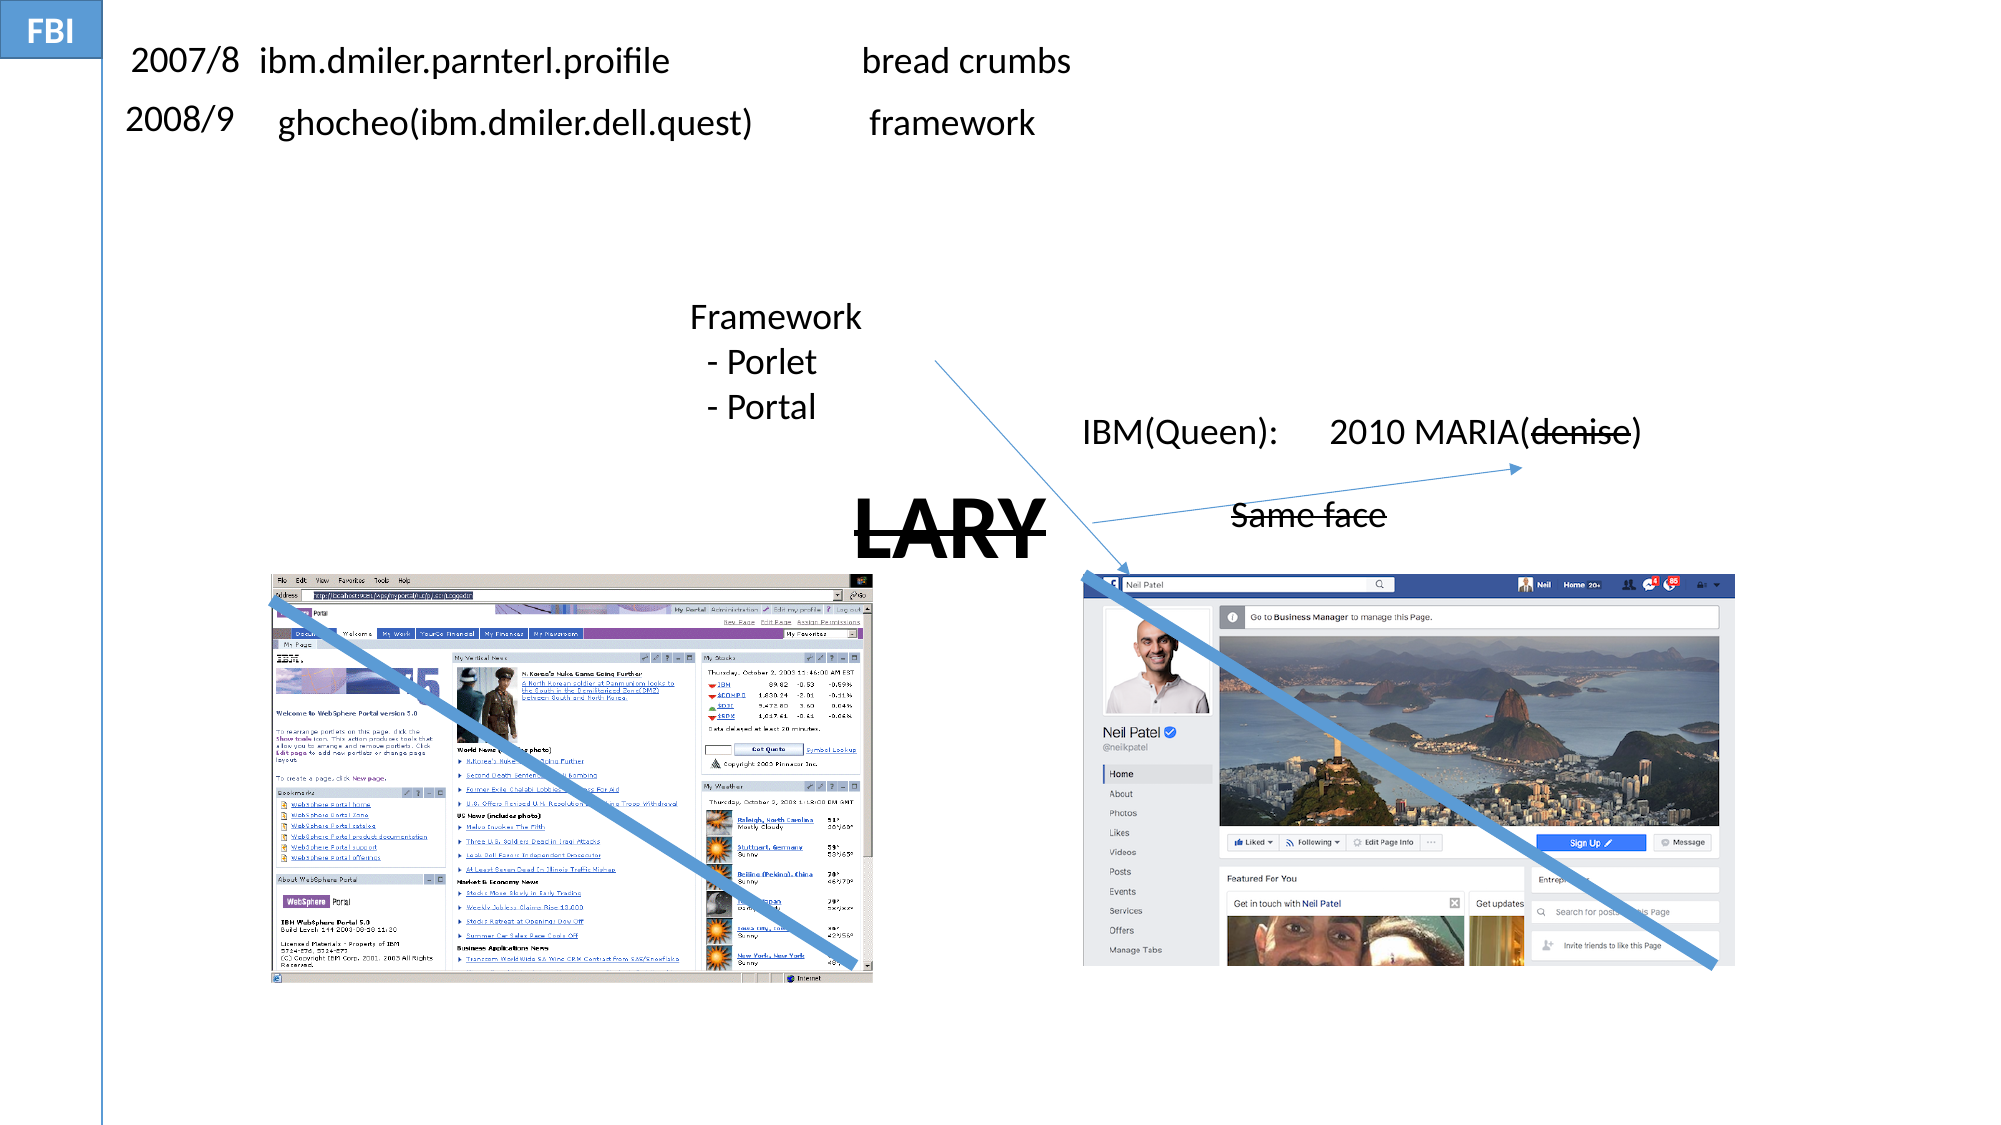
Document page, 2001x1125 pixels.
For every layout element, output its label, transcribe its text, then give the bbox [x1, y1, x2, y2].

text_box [271, 599, 855, 966]
text_box LARY [839, 459, 1061, 585]
text_box Same face [1216, 523, 1402, 542]
text_box IBM(Queen): 2010 MARIA(denise) [1130, 399, 1658, 460]
text_box 2008/9 [110, 86, 250, 147]
picture [271, 574, 873, 984]
text_box 2007/8 [115, 27, 256, 88]
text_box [1092, 467, 1523, 523]
text_box Framework - Porlet - Portal [675, 284, 878, 435]
text_box ibm.dmiler.parnterl.proifile bread crumbs [250, 28, 1088, 89]
text_box ghocheo(ibm.dmiler.dell.quest) framework [254, 90, 1051, 151]
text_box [934, 360, 1130, 575]
picture [1715, 574, 1735, 966]
text_box FBI [0, 0, 101, 59]
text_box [1083, 574, 1715, 966]
